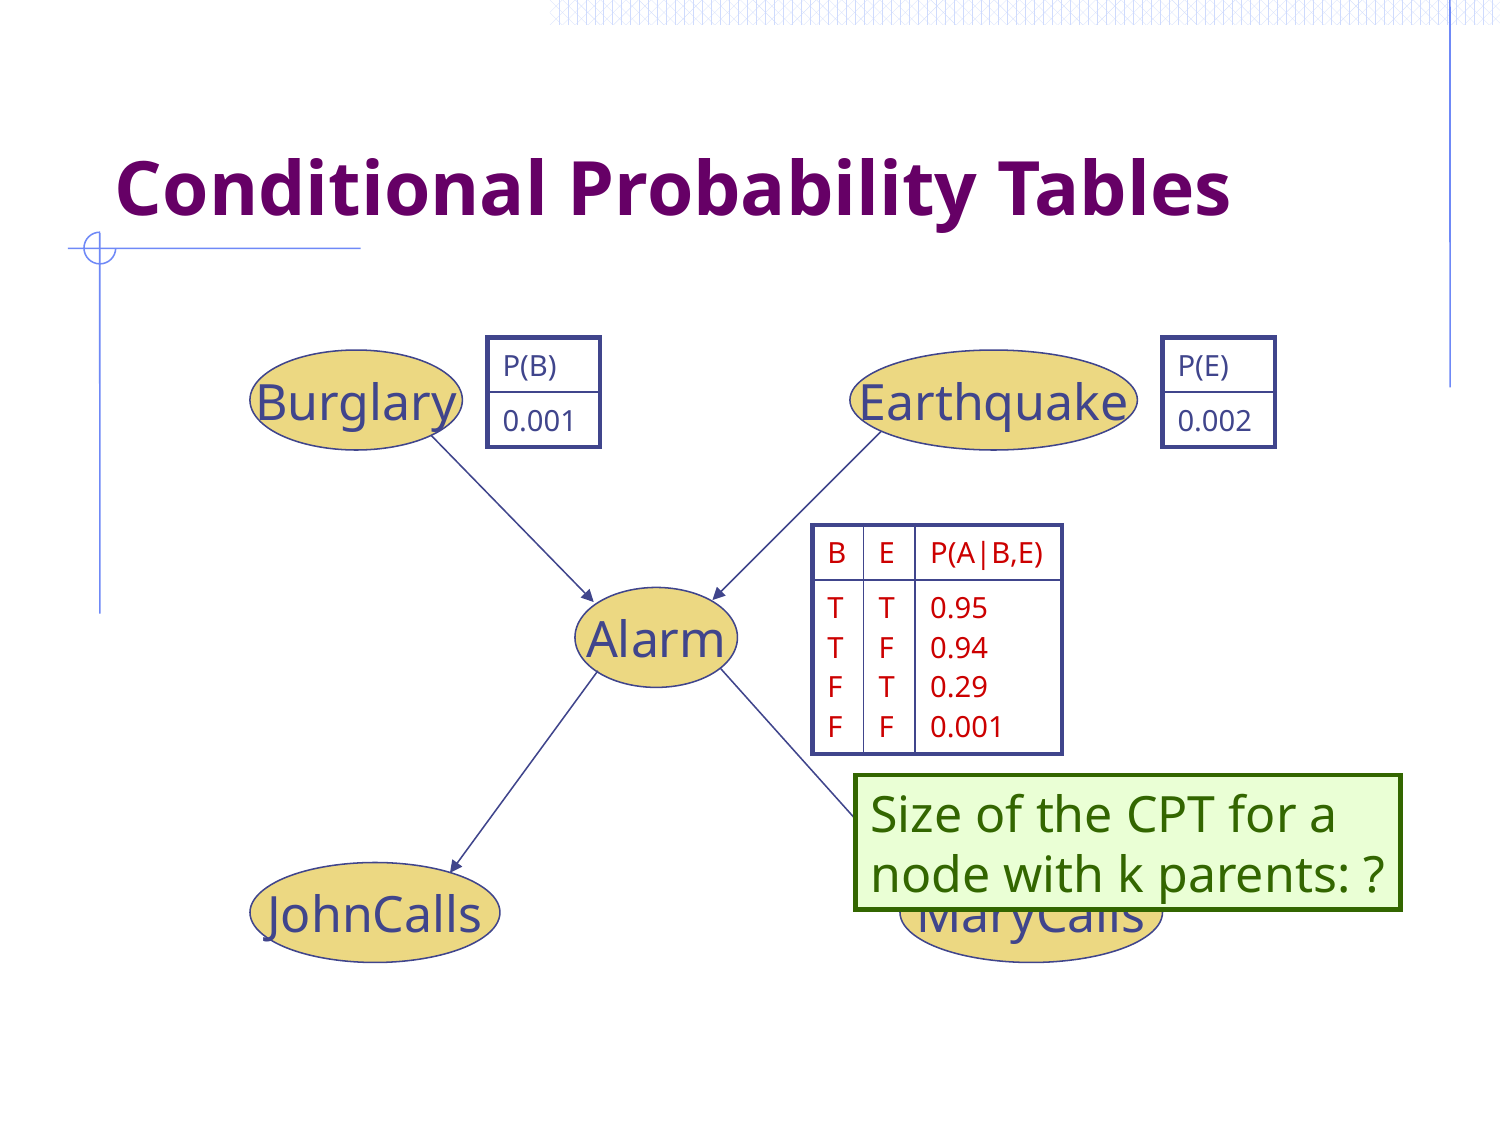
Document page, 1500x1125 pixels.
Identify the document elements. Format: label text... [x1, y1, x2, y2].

table_header P(E) [1165, 340, 1273, 391]
table_header P(B) [490, 340, 598, 348]
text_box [249, 349, 1163, 963]
text_box Size of the CPT for a node with k parents: ? [1166, 774, 1401, 910]
title Conditional Probability Tables [99, 50, 1500, 238]
table_cell 0.002 [1166, 393, 1273, 445]
